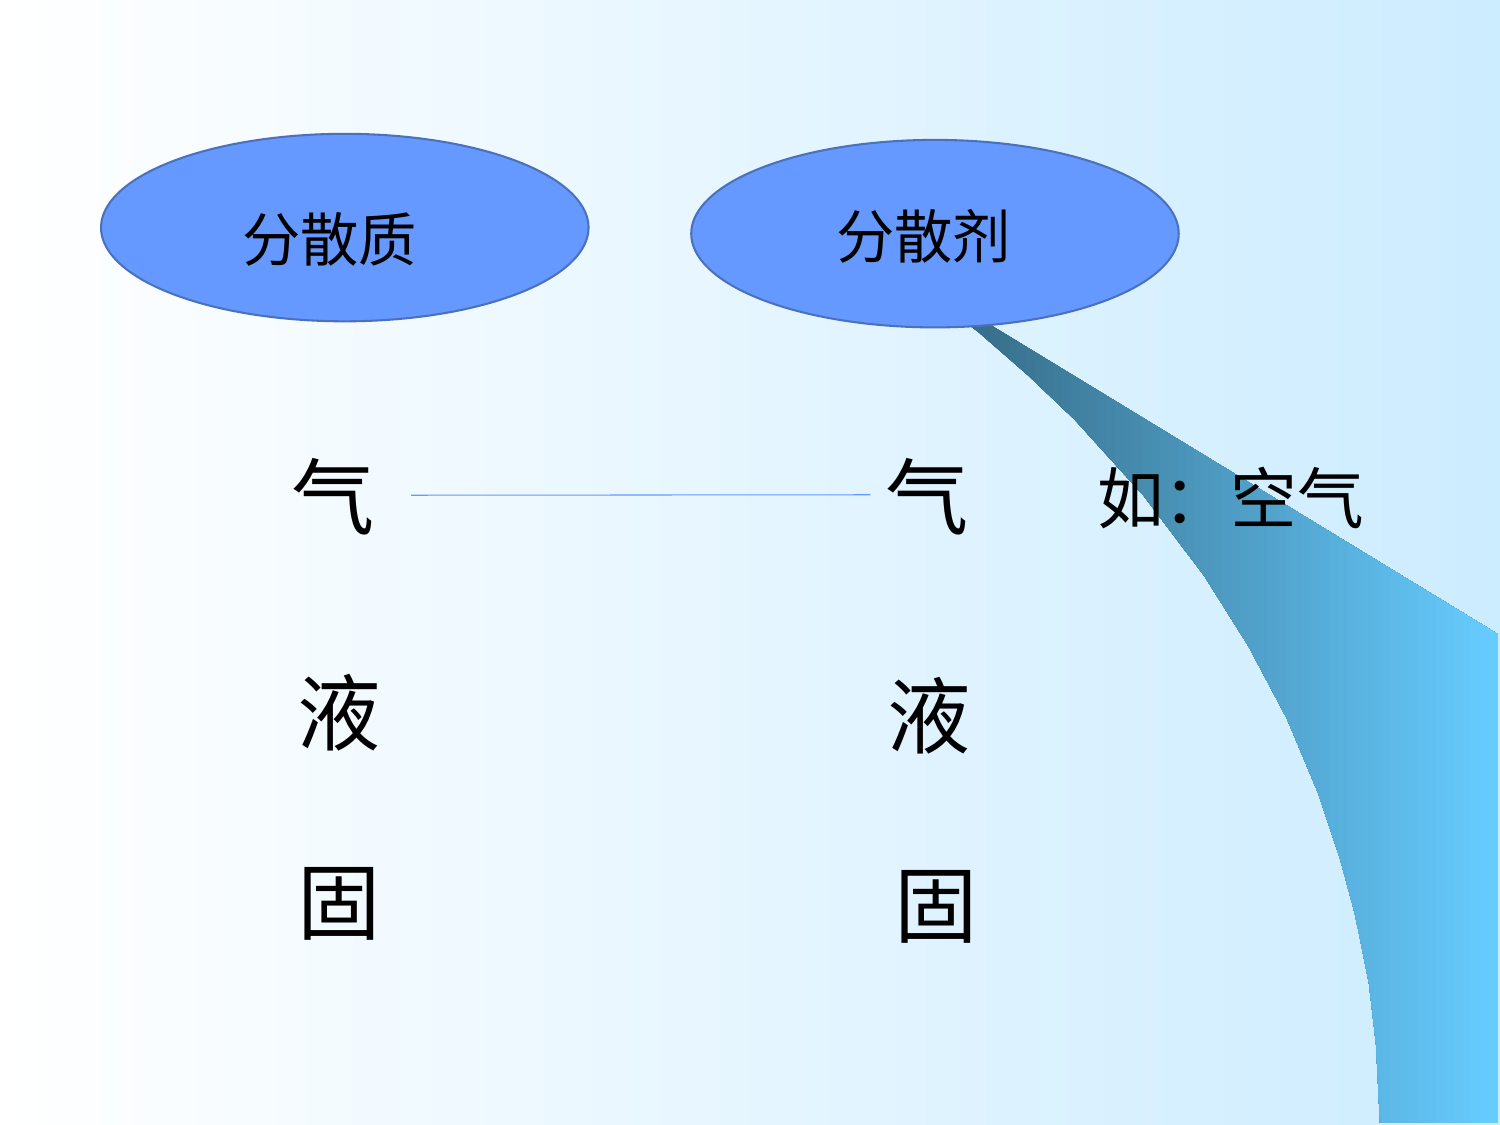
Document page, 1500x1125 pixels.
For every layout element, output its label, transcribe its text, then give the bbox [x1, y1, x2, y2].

text_box 气 [870, 437, 1026, 553]
text_box 固 [283, 843, 426, 958]
text_box [690, 138, 1180, 329]
text_box 分散剂 [821, 192, 1051, 278]
text_box 固 [879, 845, 988, 961]
text_box 液 [282, 653, 426, 769]
text_box 分散质 [227, 195, 457, 280]
text_box 气 [277, 437, 412, 553]
text_box [100, 132, 590, 323]
text_box 液 [872, 657, 1001, 772]
text_box 如：空气 [1047, 441, 1426, 547]
